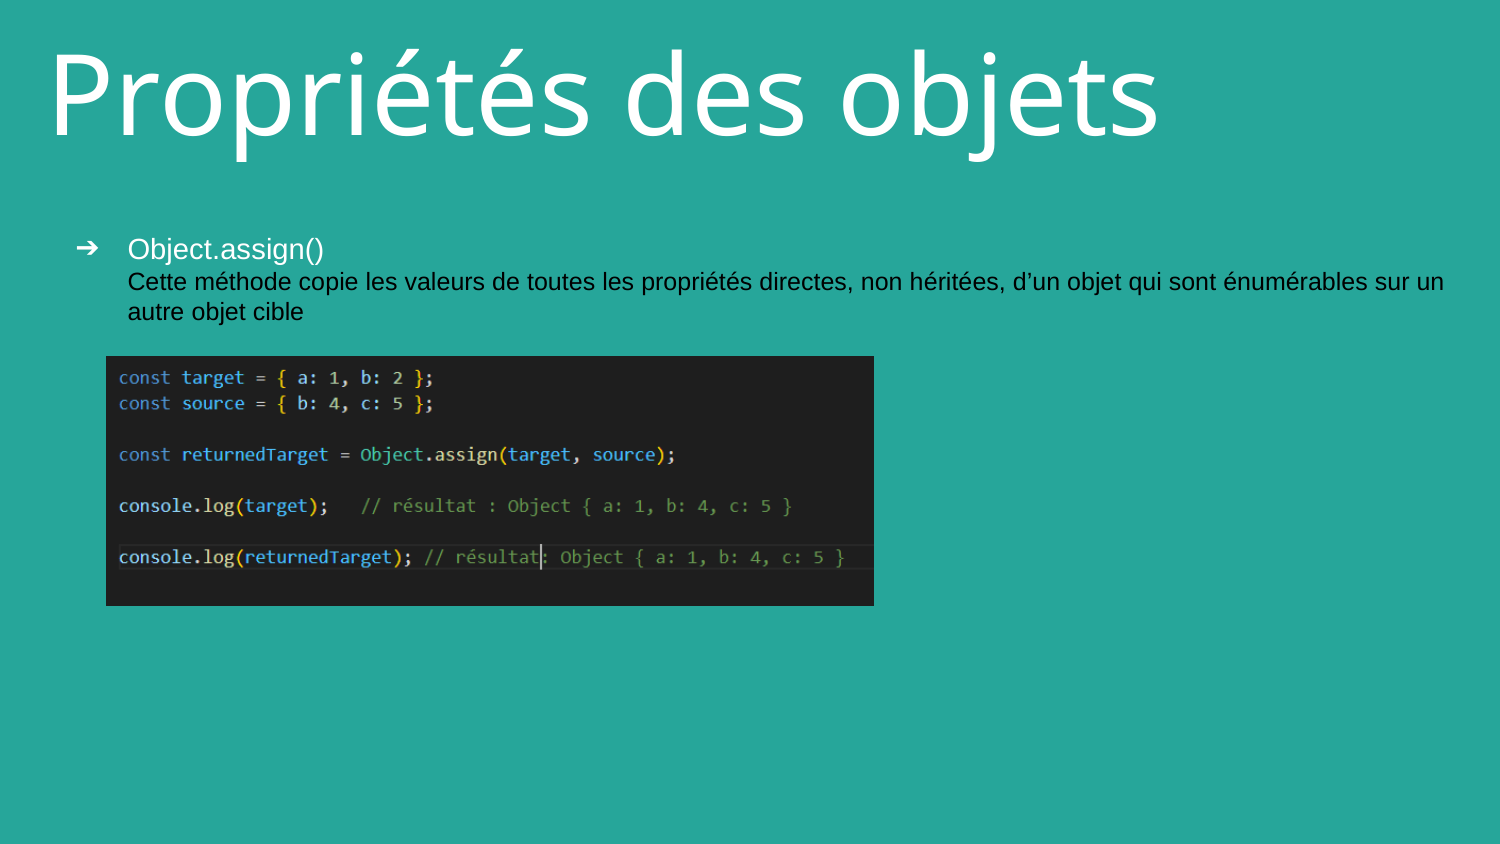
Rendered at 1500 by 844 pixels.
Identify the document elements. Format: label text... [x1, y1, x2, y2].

text_box Object.assign() Cette méthode copie les valeurs de toutes les propriétés directes, non héritées, d’un objet qui sont énumérables sur un autre objet cible [37, 215, 1474, 340]
picture [105, 356, 875, 606]
title Propriétés des objets [31, 23, 1330, 158]
